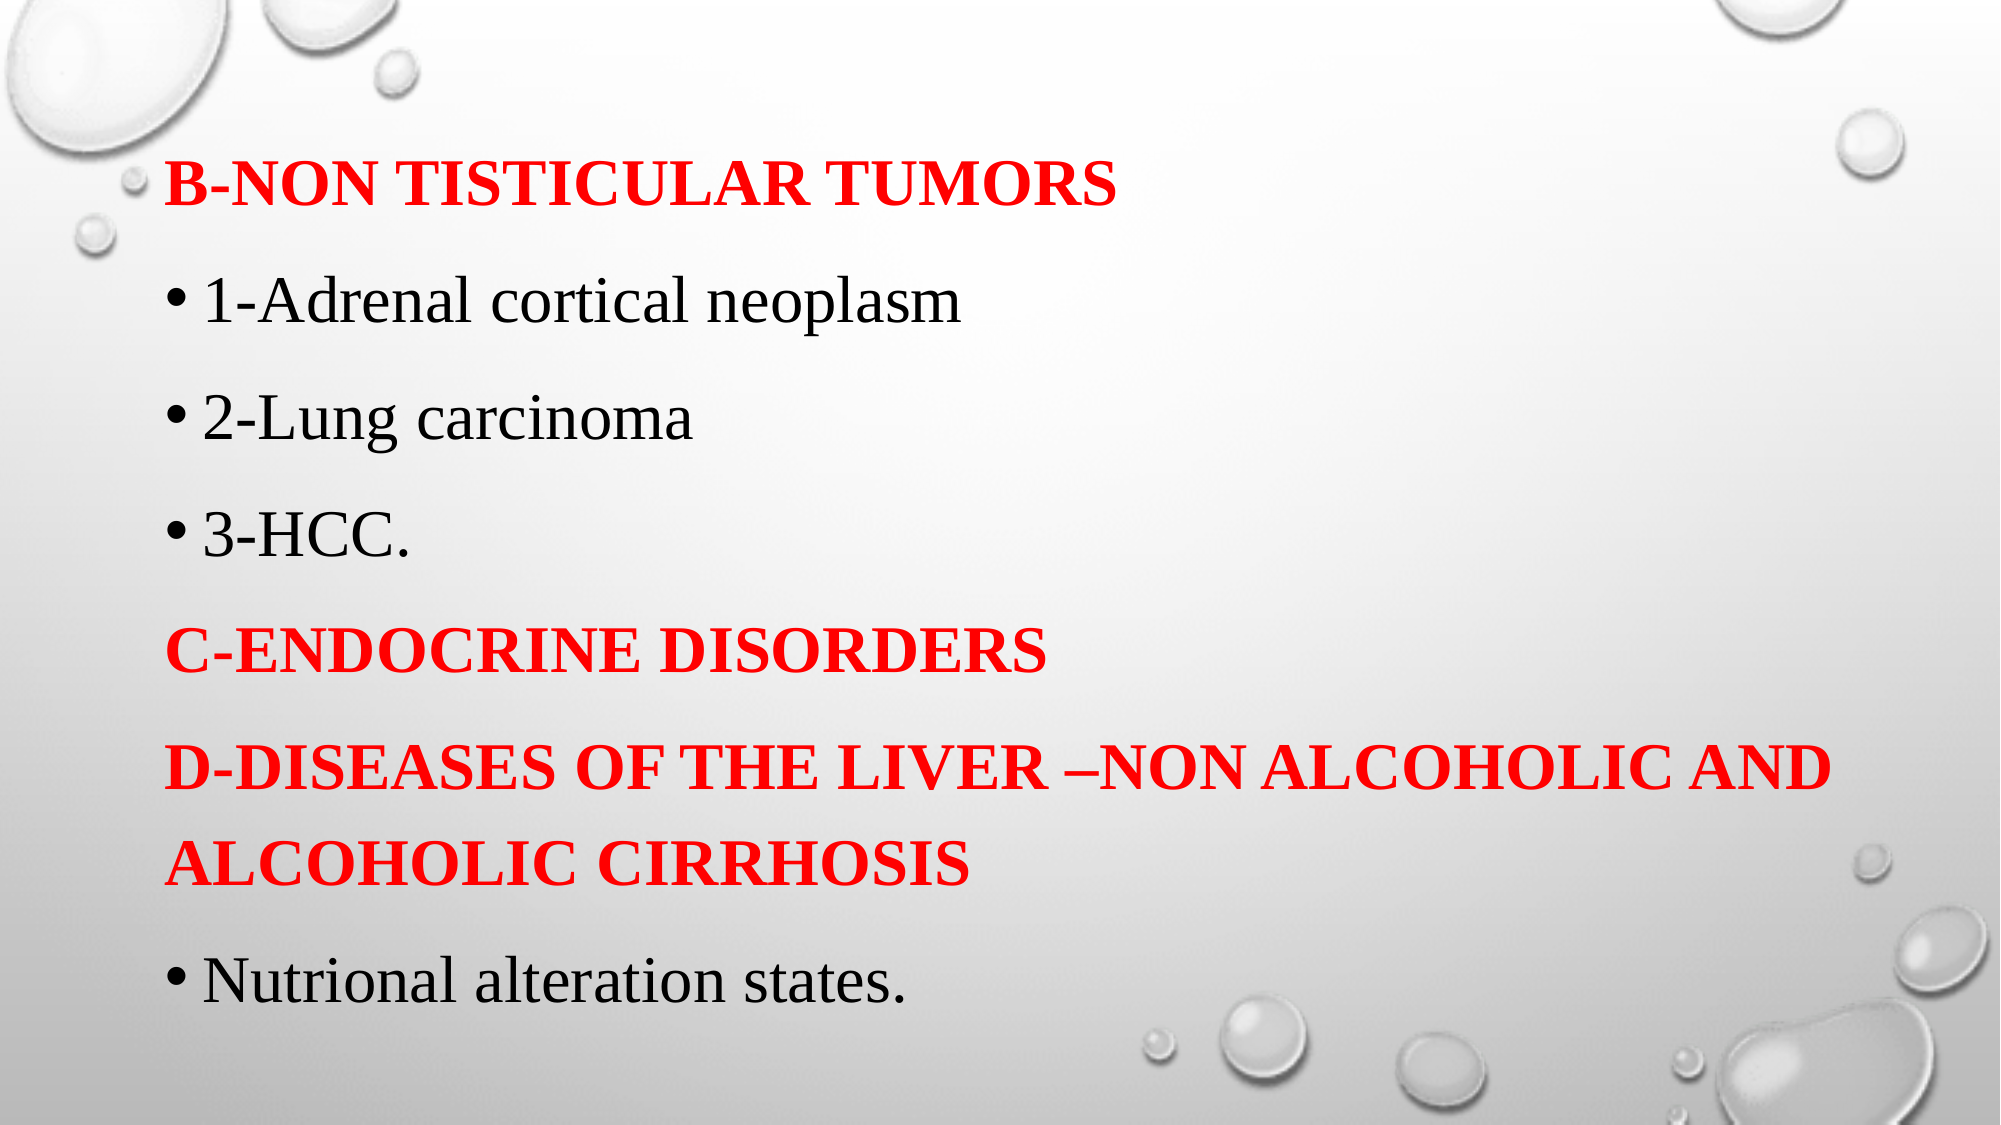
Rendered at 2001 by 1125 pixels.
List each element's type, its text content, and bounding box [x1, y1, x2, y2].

picture [0, 0, 2000, 1125]
list B-NON TISTICULAR TUMORS 1-Adrenal cortical neoplasm 2-lung carcinoma 3-HCC. C-ENDOCRINE DISORDERS D-Diseases of the liver –non alcoholic and alcoholic cirrhosis Nutrional alteration states. [149, 115, 1850, 1043]
